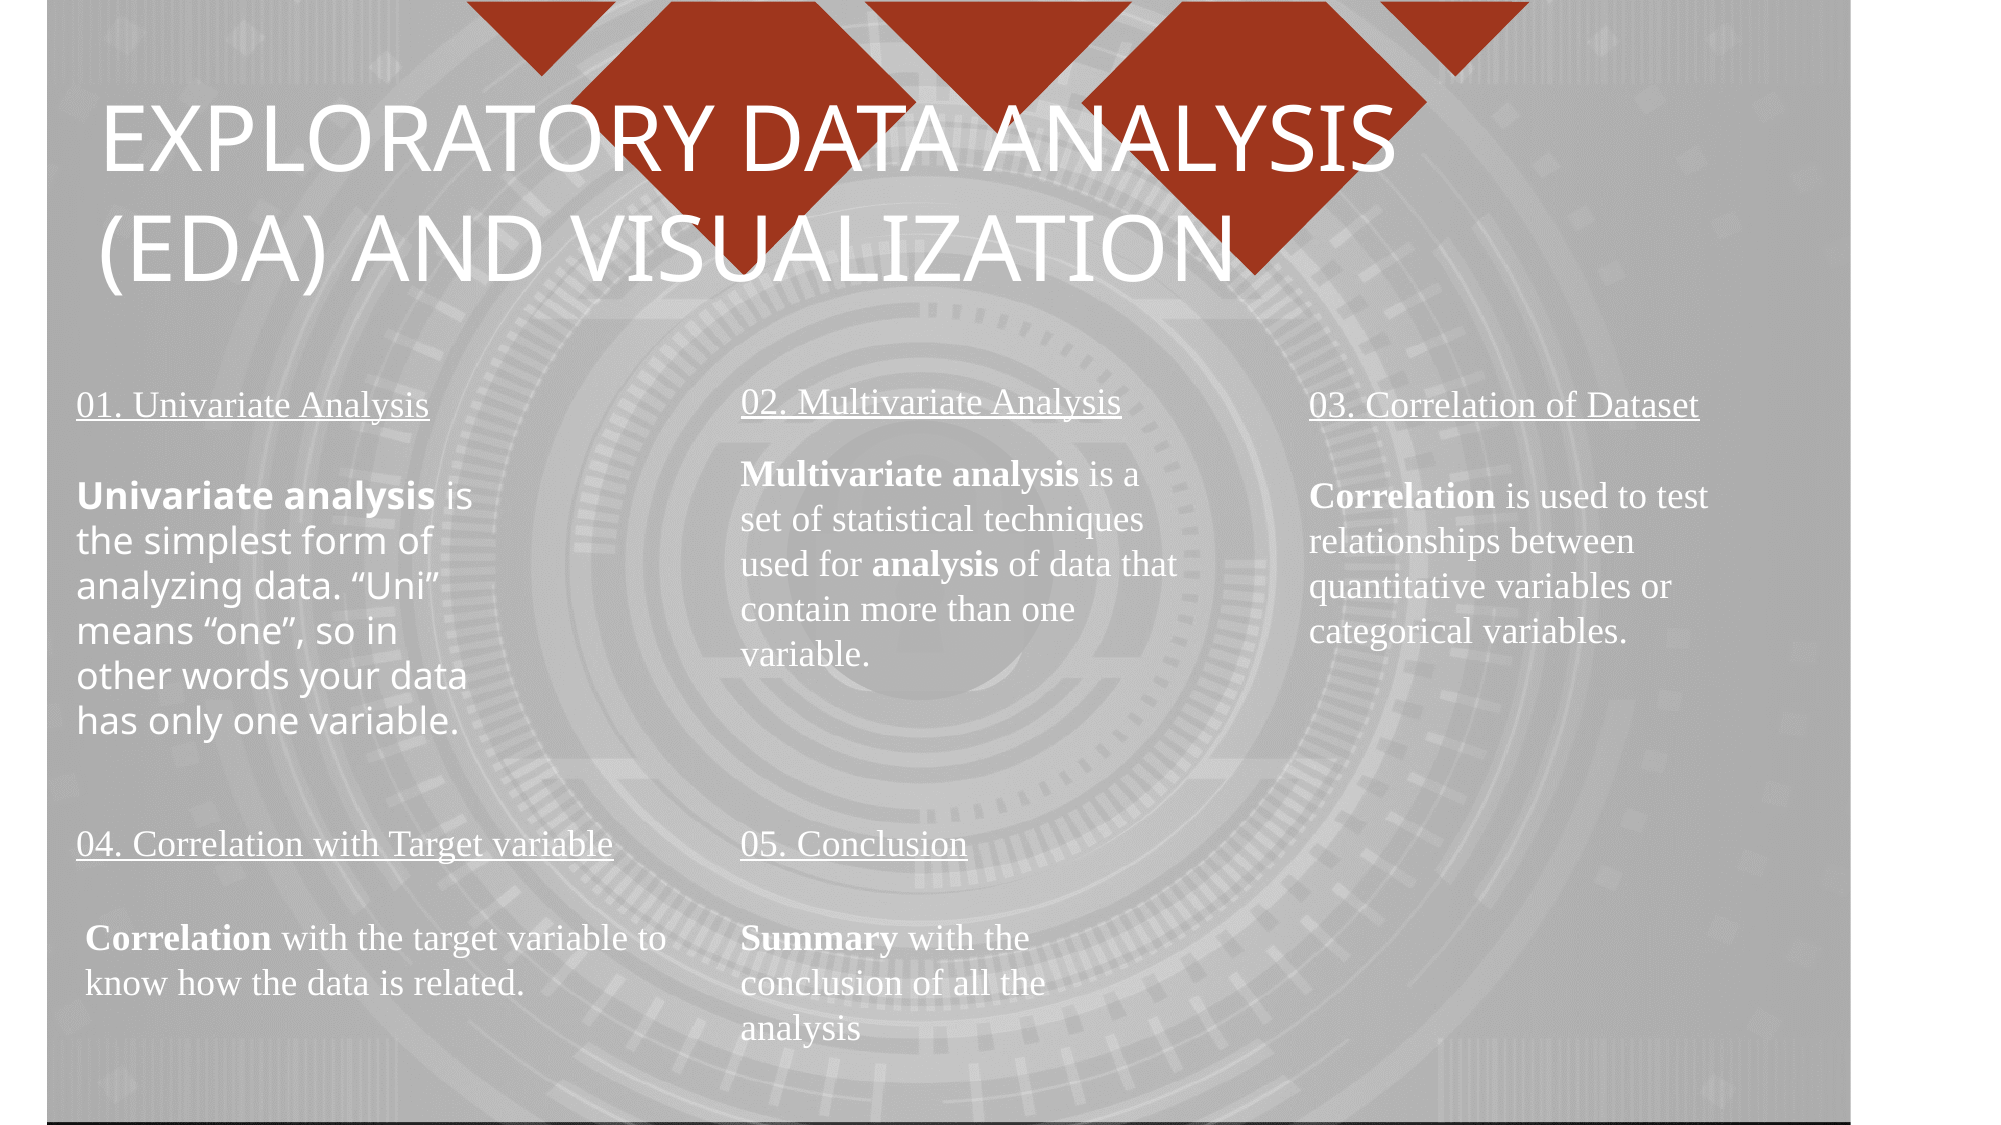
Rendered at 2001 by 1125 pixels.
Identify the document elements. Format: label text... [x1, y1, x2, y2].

text_box Univariate analysis is the simplest form of analyzing data. “Uni” means “one”, so in other words your data has only one variable. [61, 464, 509, 749]
text_box 03. Correlation of Dataset [1294, 372, 1810, 433]
text_box 02. Multivariate Analysis [726, 369, 1206, 430]
text_box 01. Univariate Analysis [61, 372, 509, 433]
text_box 04. Correlation with Target variable [61, 811, 725, 872]
text_box Correlation with the target variable to know how the data is related. [70, 905, 725, 1011]
title EXPLORATORY DATA ANALYSIS (EDA) AND VISUALIZATION [83, 66, 1484, 314]
text_box 05. Conclusion [725, 811, 1051, 872]
text_box Correlation is used to test relationships between quantitative variables or categorical variables. [1294, 463, 1774, 659]
text_box Multivariate analysis is a set of statistical techniques used for analysis of data that contain more than one variable. [725, 442, 1205, 682]
text_box Summary with the conclusion of all the analysis [725, 905, 1174, 1056]
